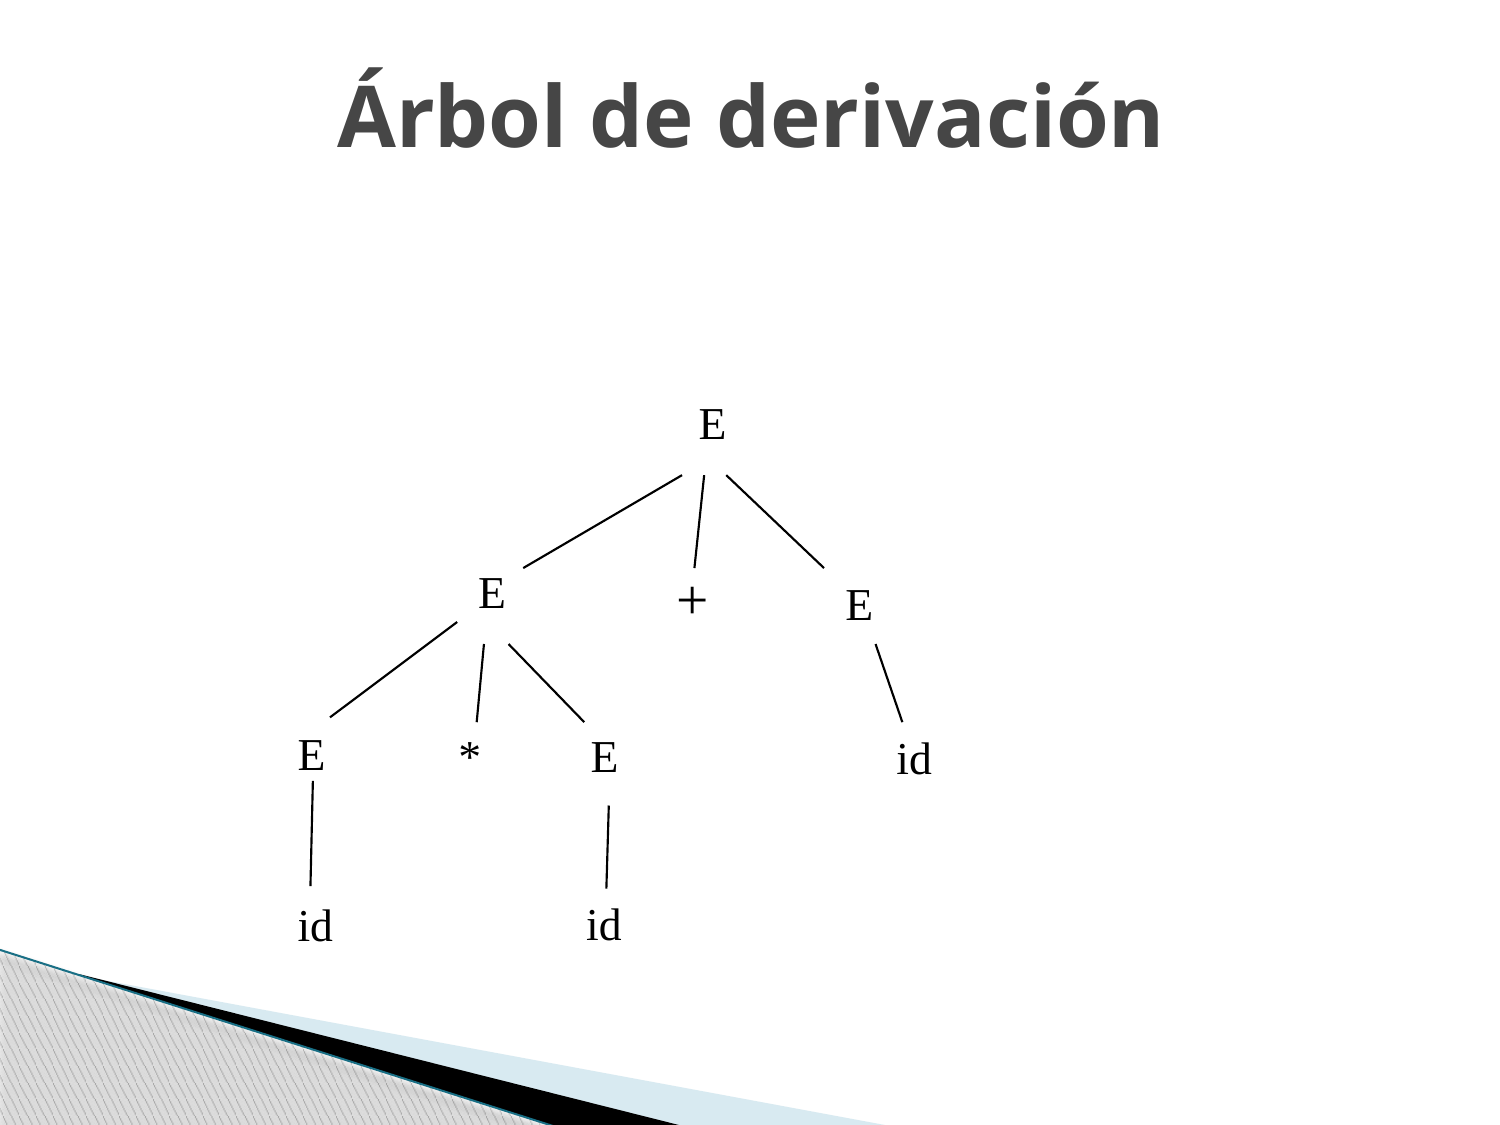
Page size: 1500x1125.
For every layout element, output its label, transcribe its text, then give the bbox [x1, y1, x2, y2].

picture [159, 148, 1424, 979]
title Árbol de derivación [76, 19, 1427, 207]
